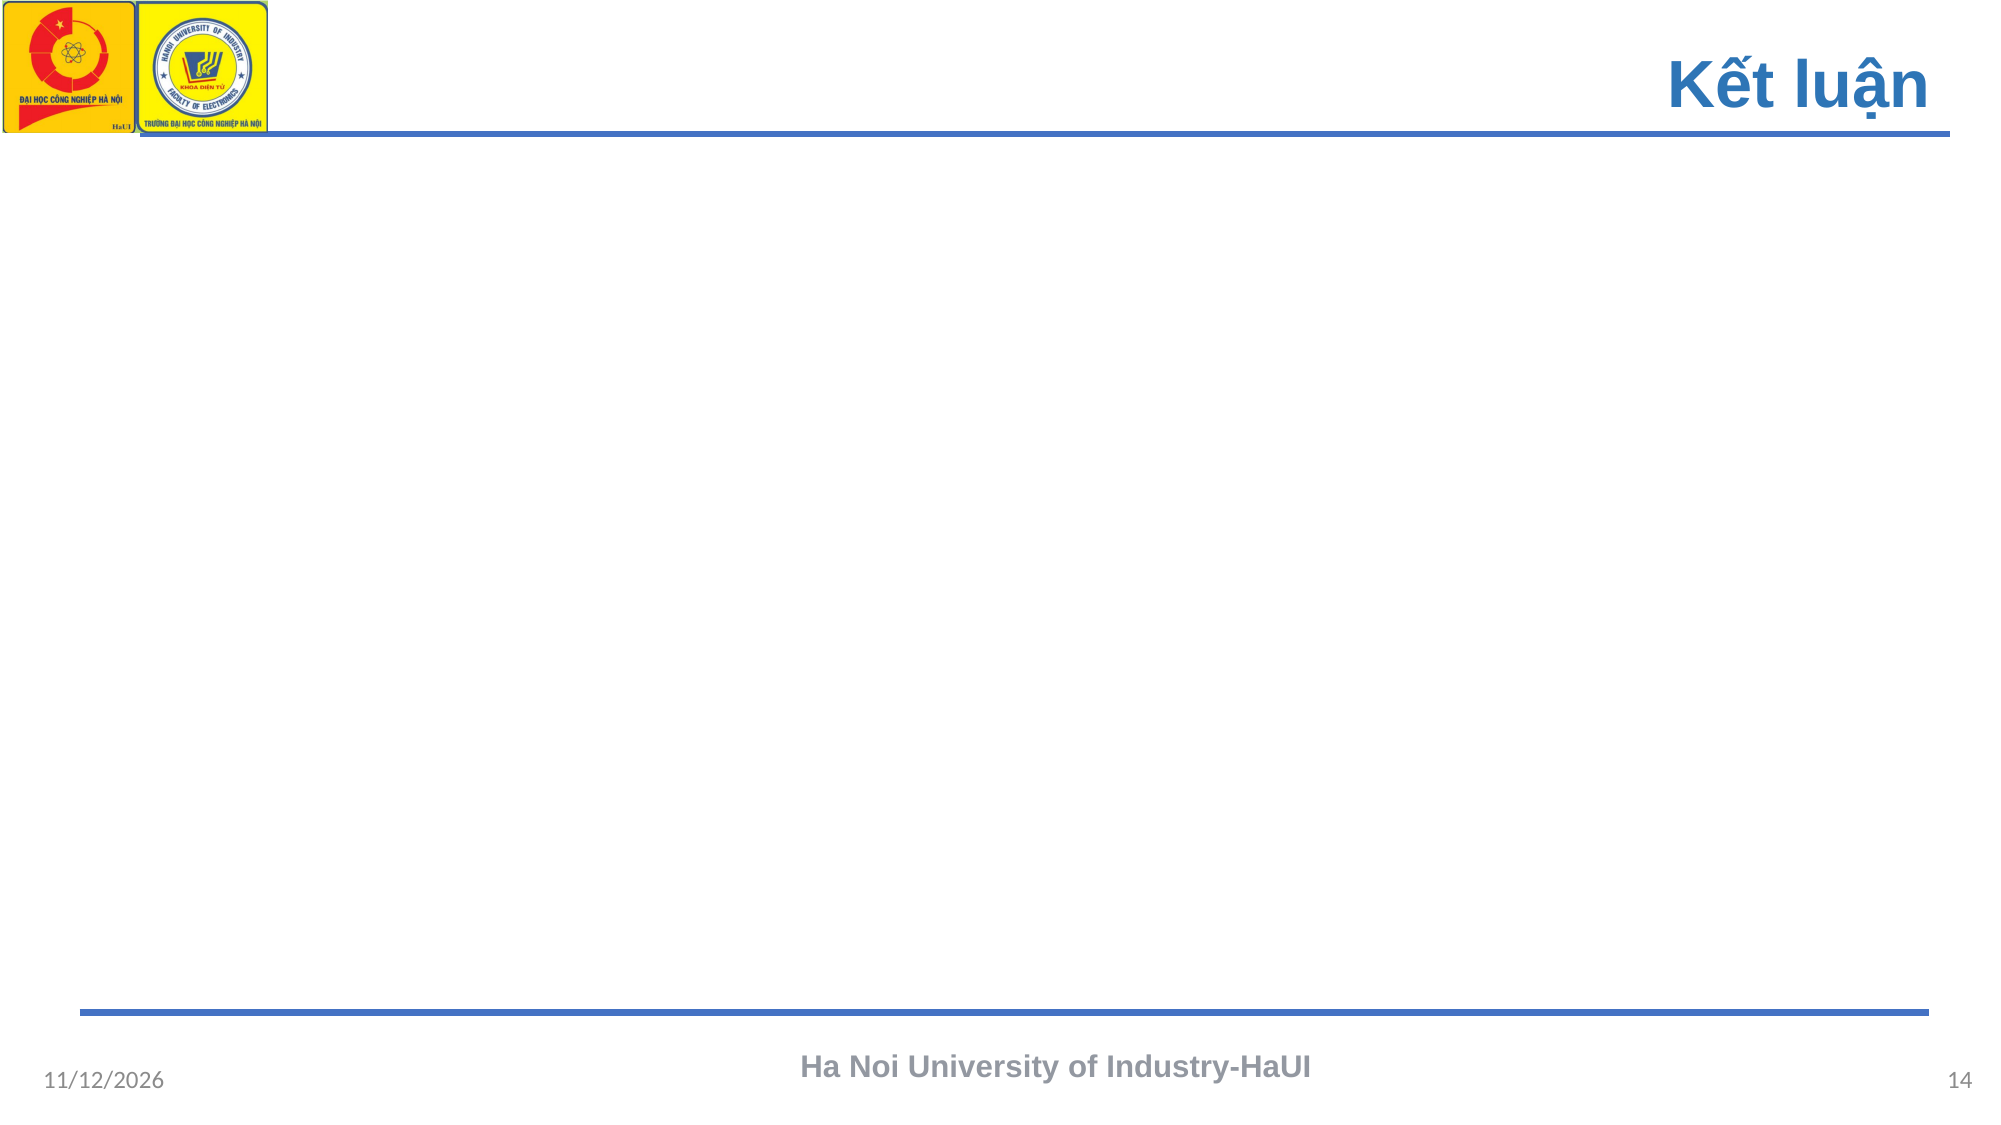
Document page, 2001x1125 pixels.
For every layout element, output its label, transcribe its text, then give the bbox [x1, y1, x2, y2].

footer Ha Noi University of Industry-HaUI [597, 1053, 1516, 1114]
picture [2, 0, 268, 133]
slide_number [28, 1053, 202, 1103]
slide_number 14 [1870, 1054, 1988, 1103]
text_box Kết luận [1652, 33, 1946, 129]
